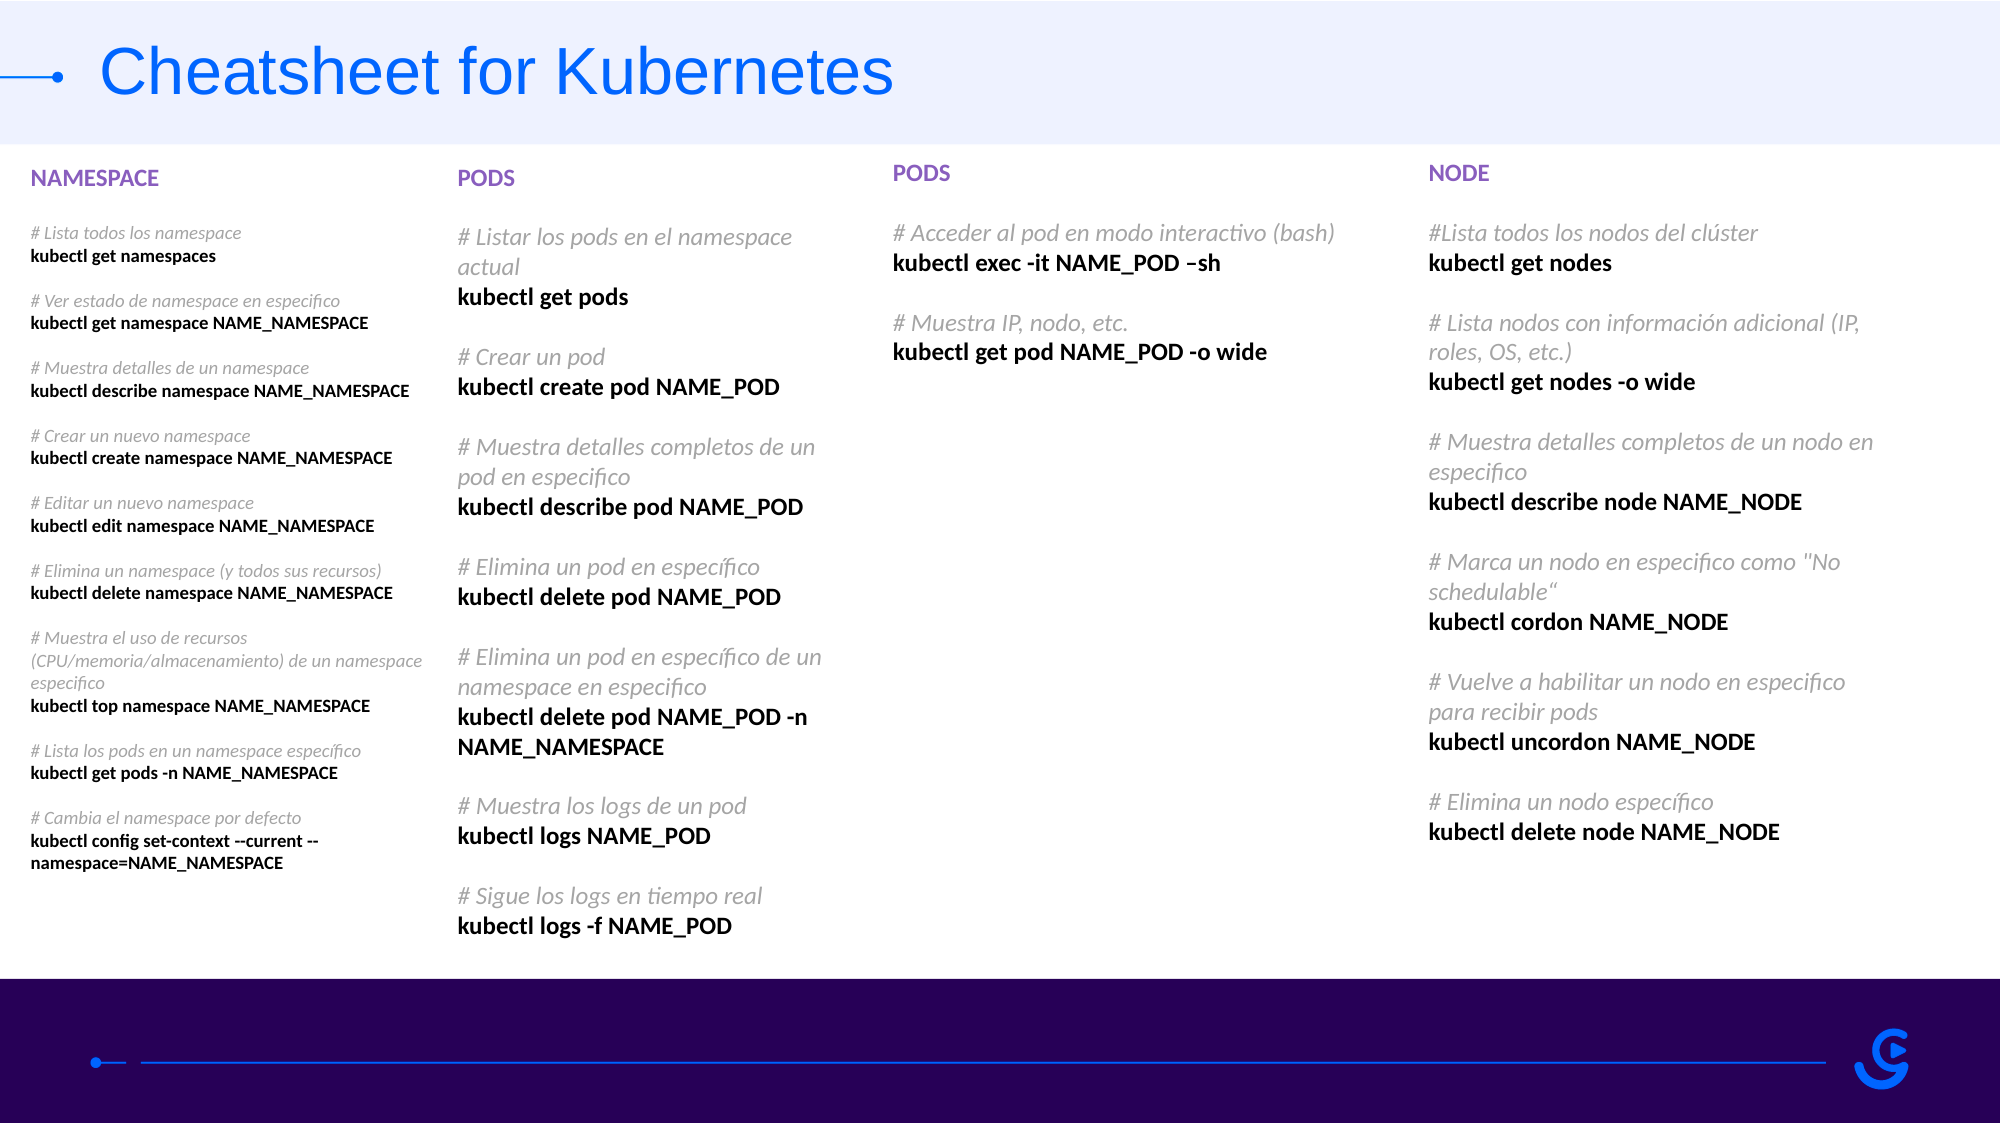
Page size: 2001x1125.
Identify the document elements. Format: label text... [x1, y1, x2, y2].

text_box Cheatsheet for Kubernetes [85, 20, 911, 116]
text_box NAMESPACE # Lista todos los namespace kubectl get namespaces # Ver estado de namespace en especifico kubectl get namespace NAME_NAMESPACE # Muestra detalles de un namespace kubectl describe namespace NAME_NAMESPACE # Crear un nuevo namespace kubectl create namespace NAME_NAMESPACE # Editar un nuevo namespace kubectl edit namespace NAME_NAMESPACE # Elimina un namespace (y todos sus recursos) kubectl delete namespace NAME_NAMESPACE # Muestra el uso de recursos (CPU/memoria/almacenamiento) de un namespace especifico kubectl top namespace NAME_NAMESPACE # Lista los pods en un namespace específico kubectl get pods -n NAME_NAMESPACE # Cambia el namespace por defecto kubectl config set-context --current --namespace=NAME_NAMESPACE [15, 153, 442, 904]
text_box NODE #Lista todos los nodos del clúster kubectl get nodes # Lista nodos con información adicional (IP, roles, OS, etc.) kubectl get nodes -o wide # Muestra detalles completos de un nodo en especifico kubectl describe node NAME_NODE # Marca un nodo en especifico como "No schedulable“ kubectl cordon NAME_NODE # Vuelve a habilitar un nodo en especifico para recibir pods kubectl uncordon NAME_NODE # Elimina un nodo específico kubectl delete node NAME_NODE [1413, 148, 1894, 853]
text_box PODS # Listar los pods en el namespace actual kubectl get pods # Crear un pod kubectl create pod NAME_POD # Muestra detalles completos de un pod en especifico kubectl describe pod NAME_POD # Elimina un pod en específico kubectl delete pod NAME_POD # Elimina un pod en específico de un namespace en especifico kubectl delete pod NAME_POD -n NAME_NAMESPACE # Muestra los logs de un pod kubectl logs NAME_POD # Sigue los logs en tiempo real kubectl logs -f NAME_POD [442, 153, 870, 947]
text_box PODS # Acceder al pod en modo interactivo (bash) kubectl exec -it NAME_POD –sh # Muestra IP, nodo, etc. kubectl get pod NAME_POD -o wide [878, 148, 1358, 374]
picture [0, 1, 2000, 1123]
